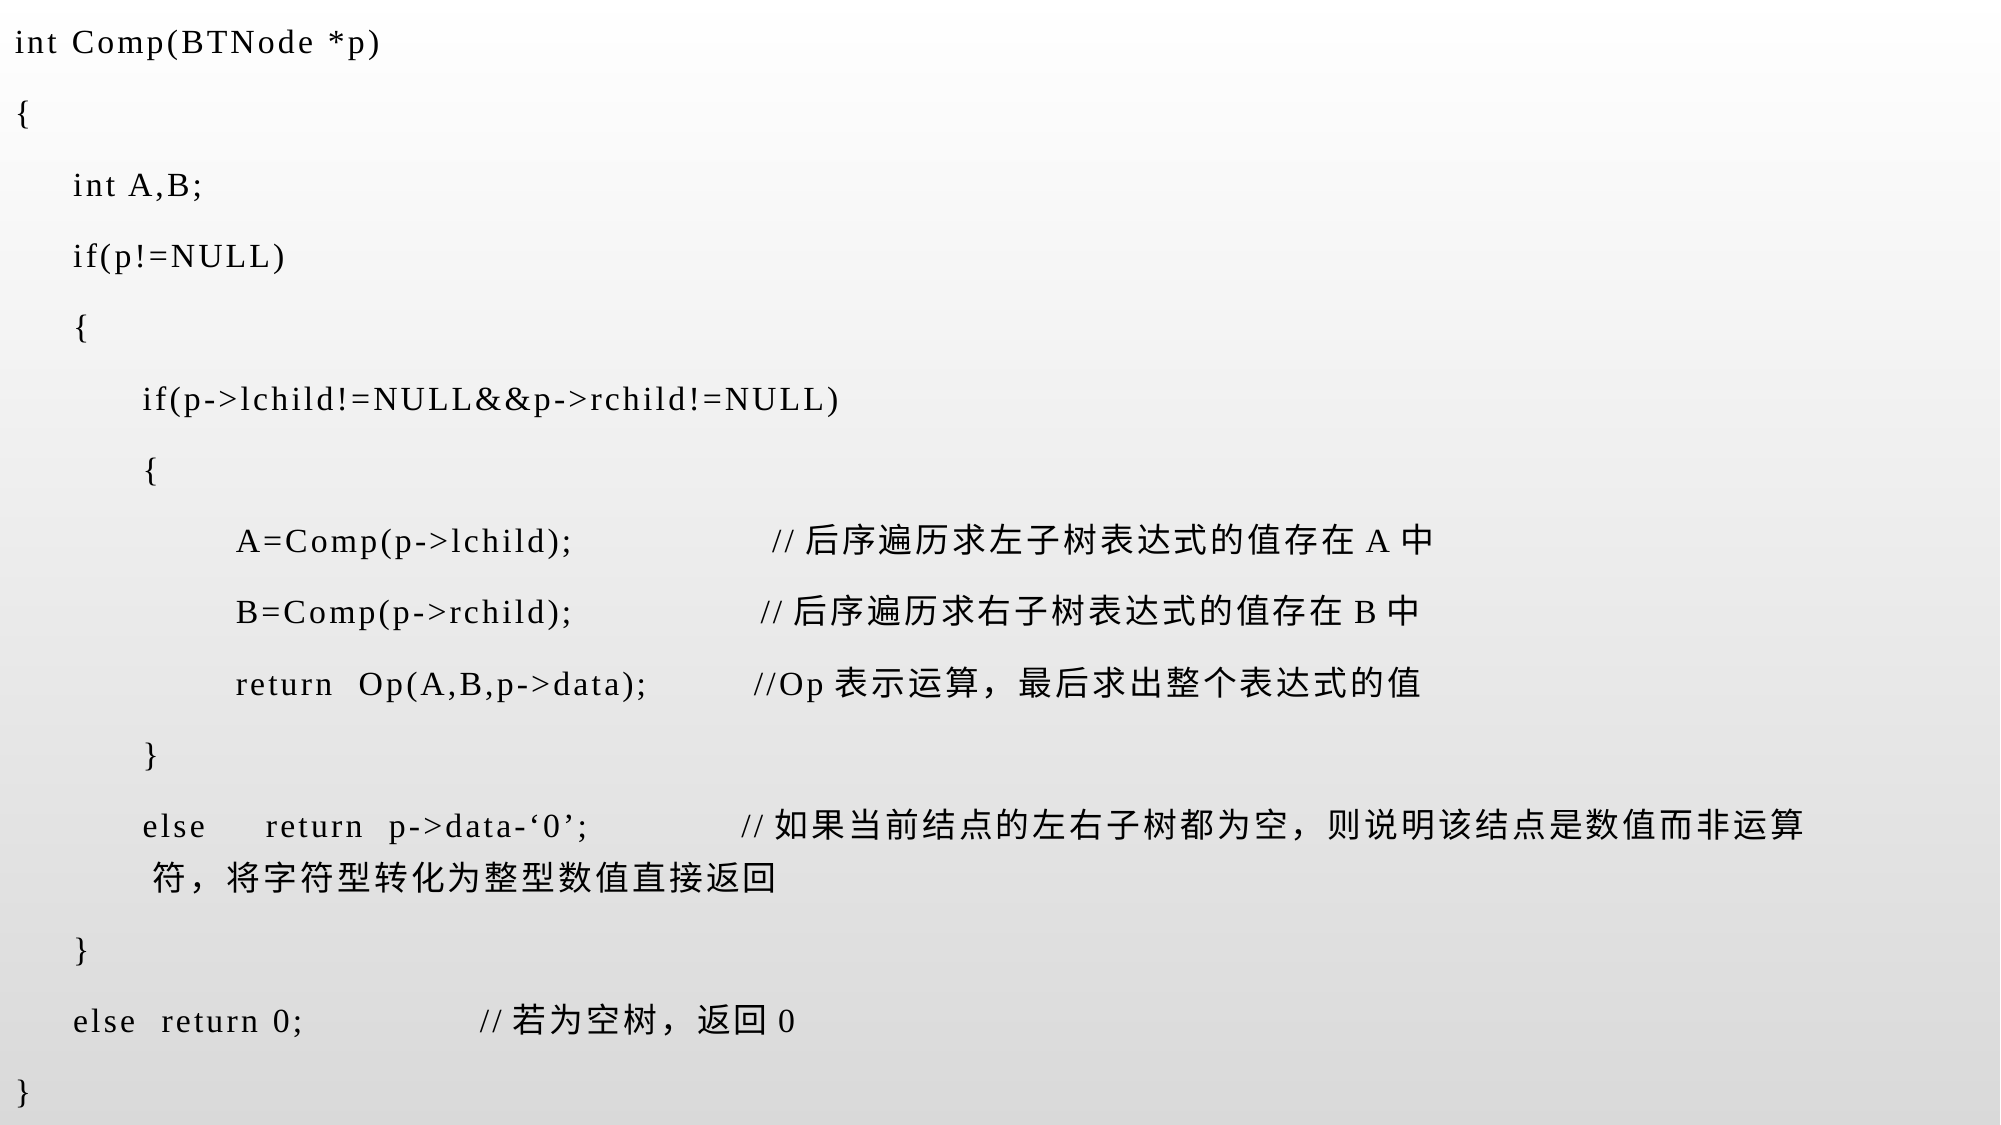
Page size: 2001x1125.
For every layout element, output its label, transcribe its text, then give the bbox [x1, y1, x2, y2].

list int Comp(BTNode *p) { int A,B; if(p!=NULL) { if(p->lchild!=NULL&&p->rchild!=NULL) { A=Comp(p->lchild); //后序遍历求左子树表达式的值存在A中 B=Comp(p->rchild); //后序遍历求右子树表达式的值存在B中 return Op(A,B,p->data); //Op表示运算，最后求出整个表达式的值 } else return p->data-‘0’; //如果当前结点的左右子树都为空，则说明该结点是数值而非运算 符，将字符型转化为整型数值直接返回 } else return 0; //若为空树，返回0 } [0, 0, 2000, 1125]
